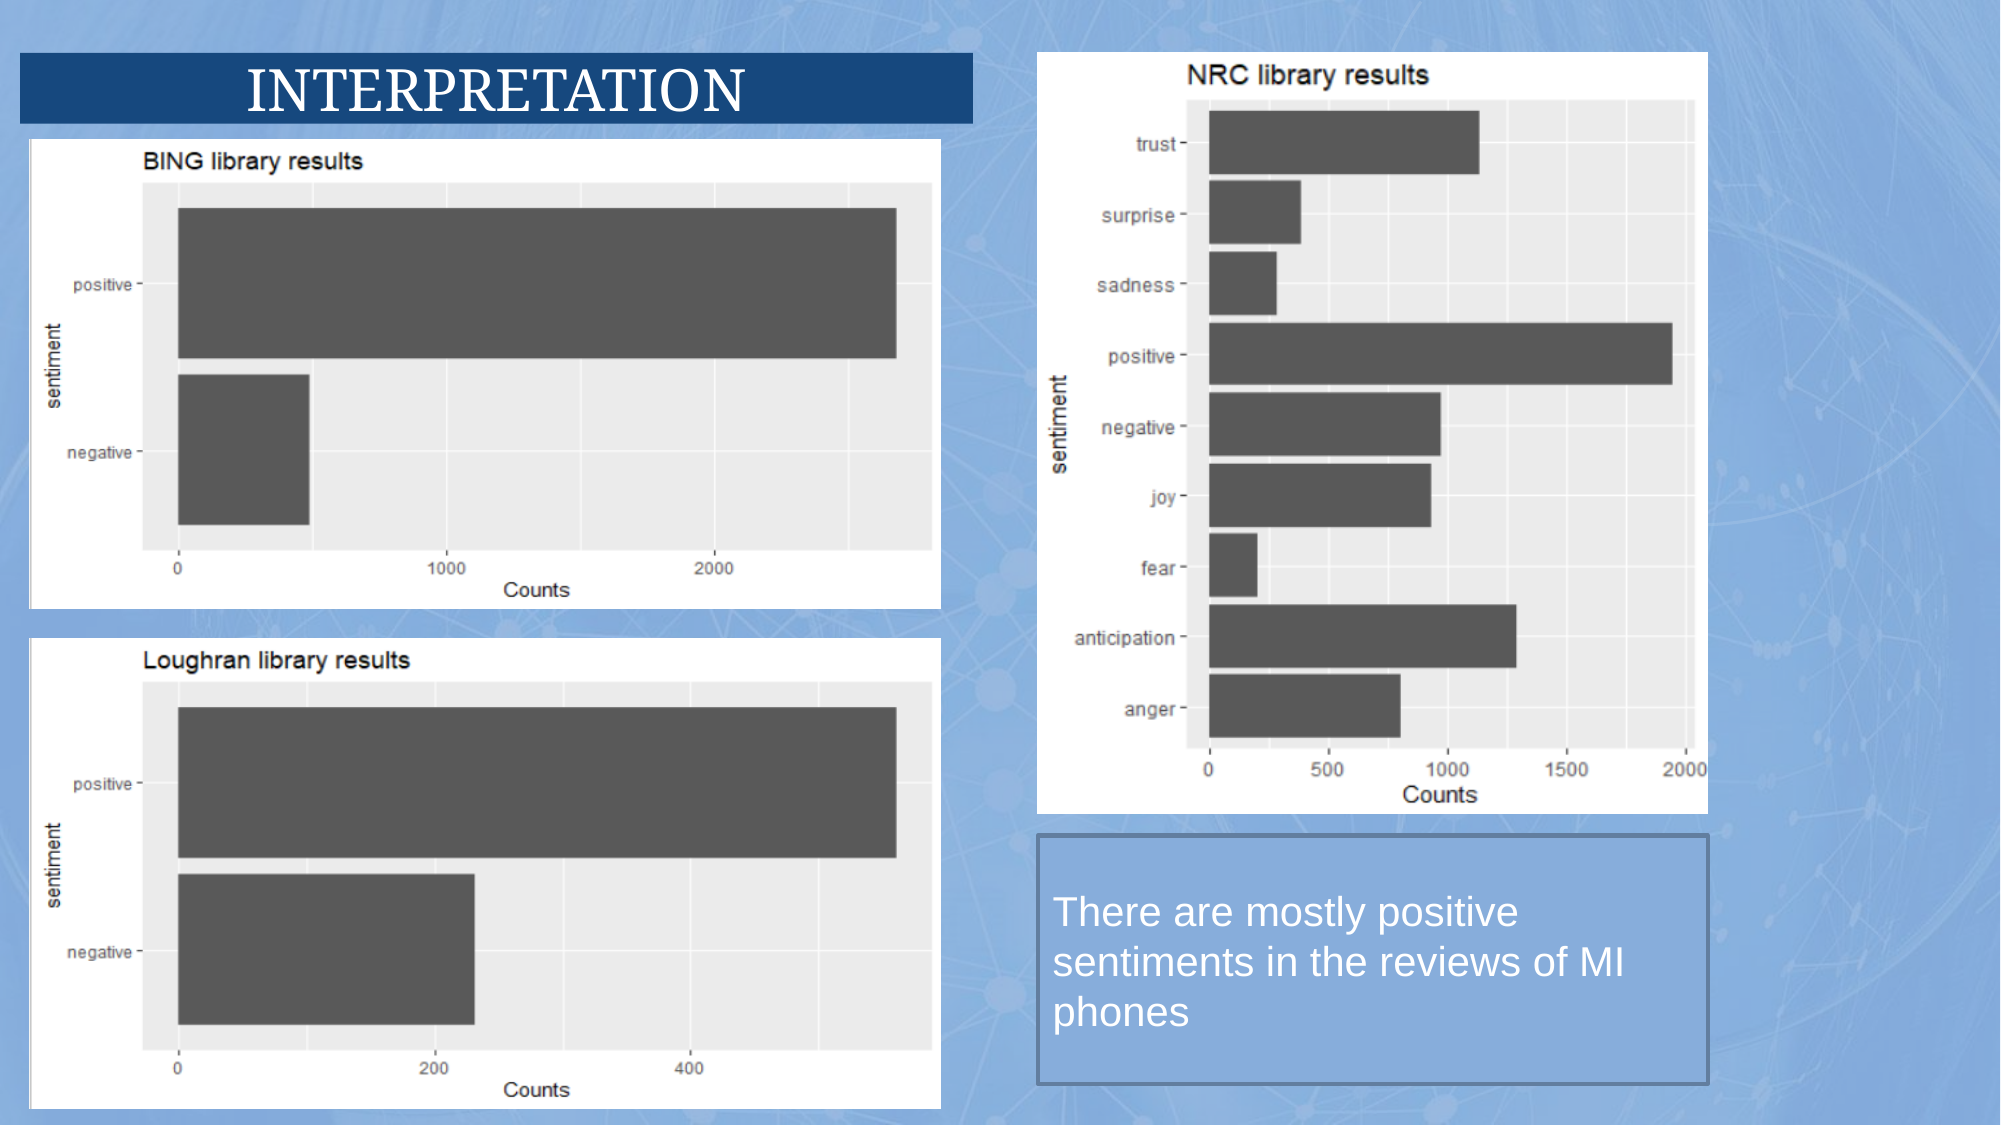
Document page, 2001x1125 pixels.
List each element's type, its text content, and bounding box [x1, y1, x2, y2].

picture [28, 138, 941, 610]
picture [28, 638, 941, 1109]
text_box INTERPRETATION [20, 52, 973, 124]
text_box There are mostly positive sentiments in the reviews of MI phones [1037, 835, 1708, 1084]
picture [1037, 52, 1708, 814]
